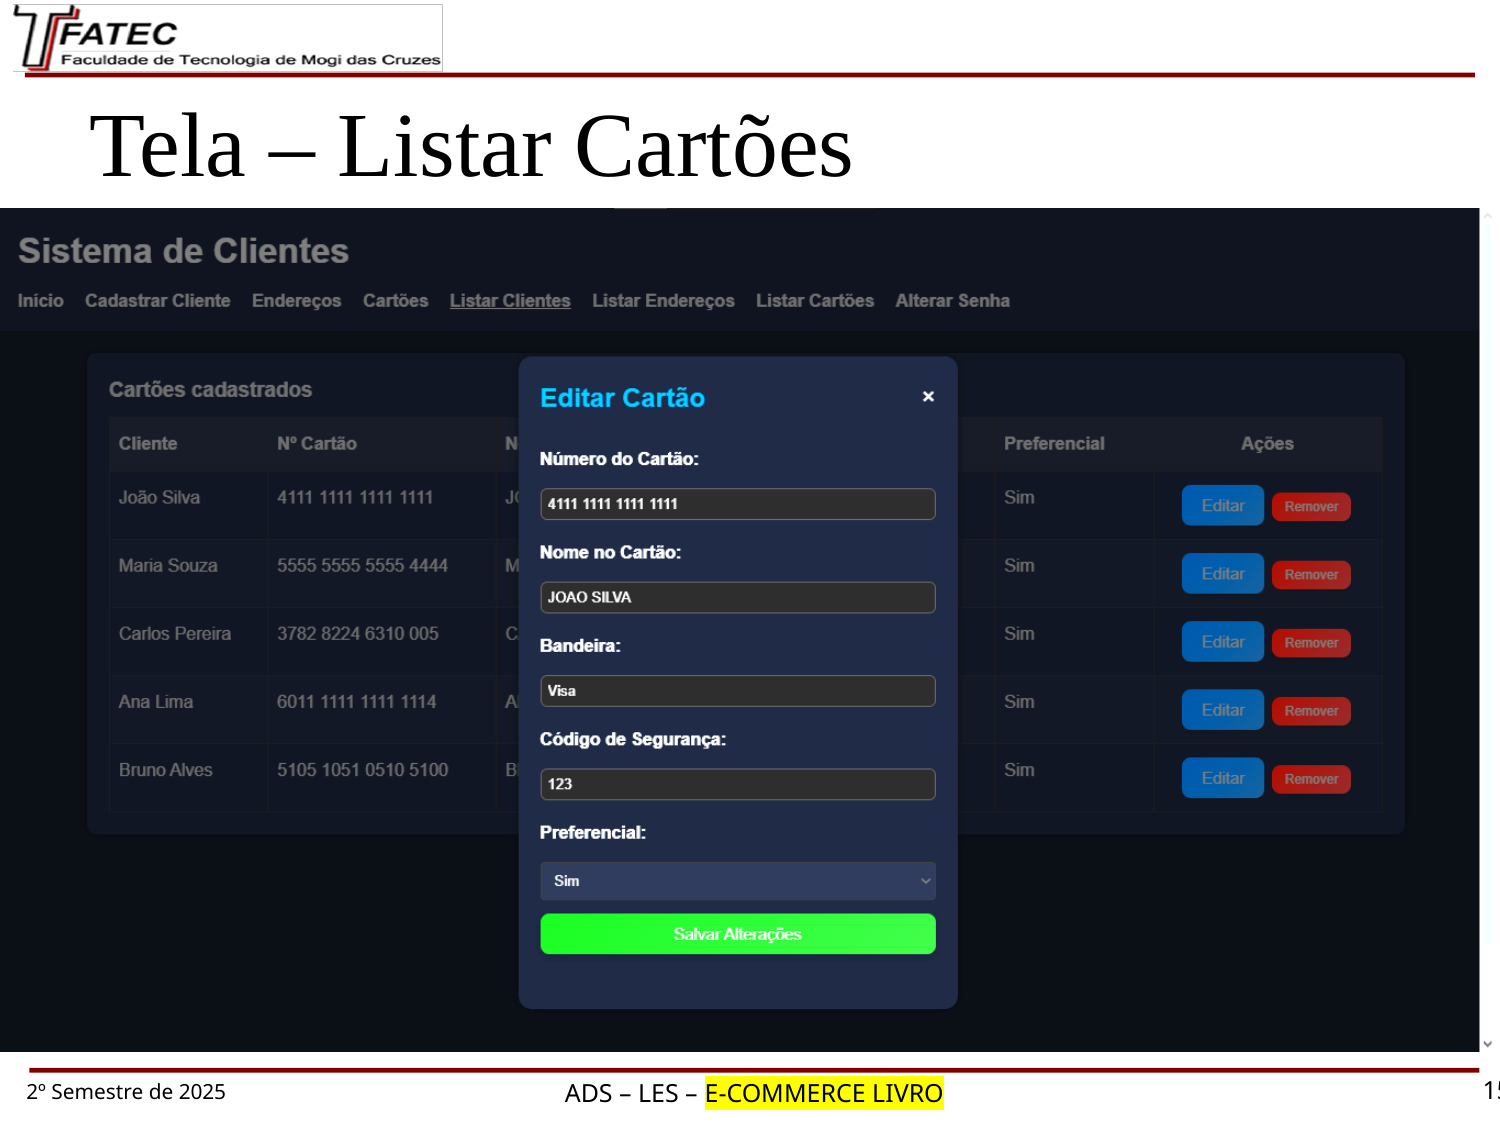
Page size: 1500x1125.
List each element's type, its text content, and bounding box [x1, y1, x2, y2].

picture [12, 4, 443, 72]
picture [0, 207, 1497, 1052]
title Tela – Listar Cartões [75, 77, 1425, 206]
